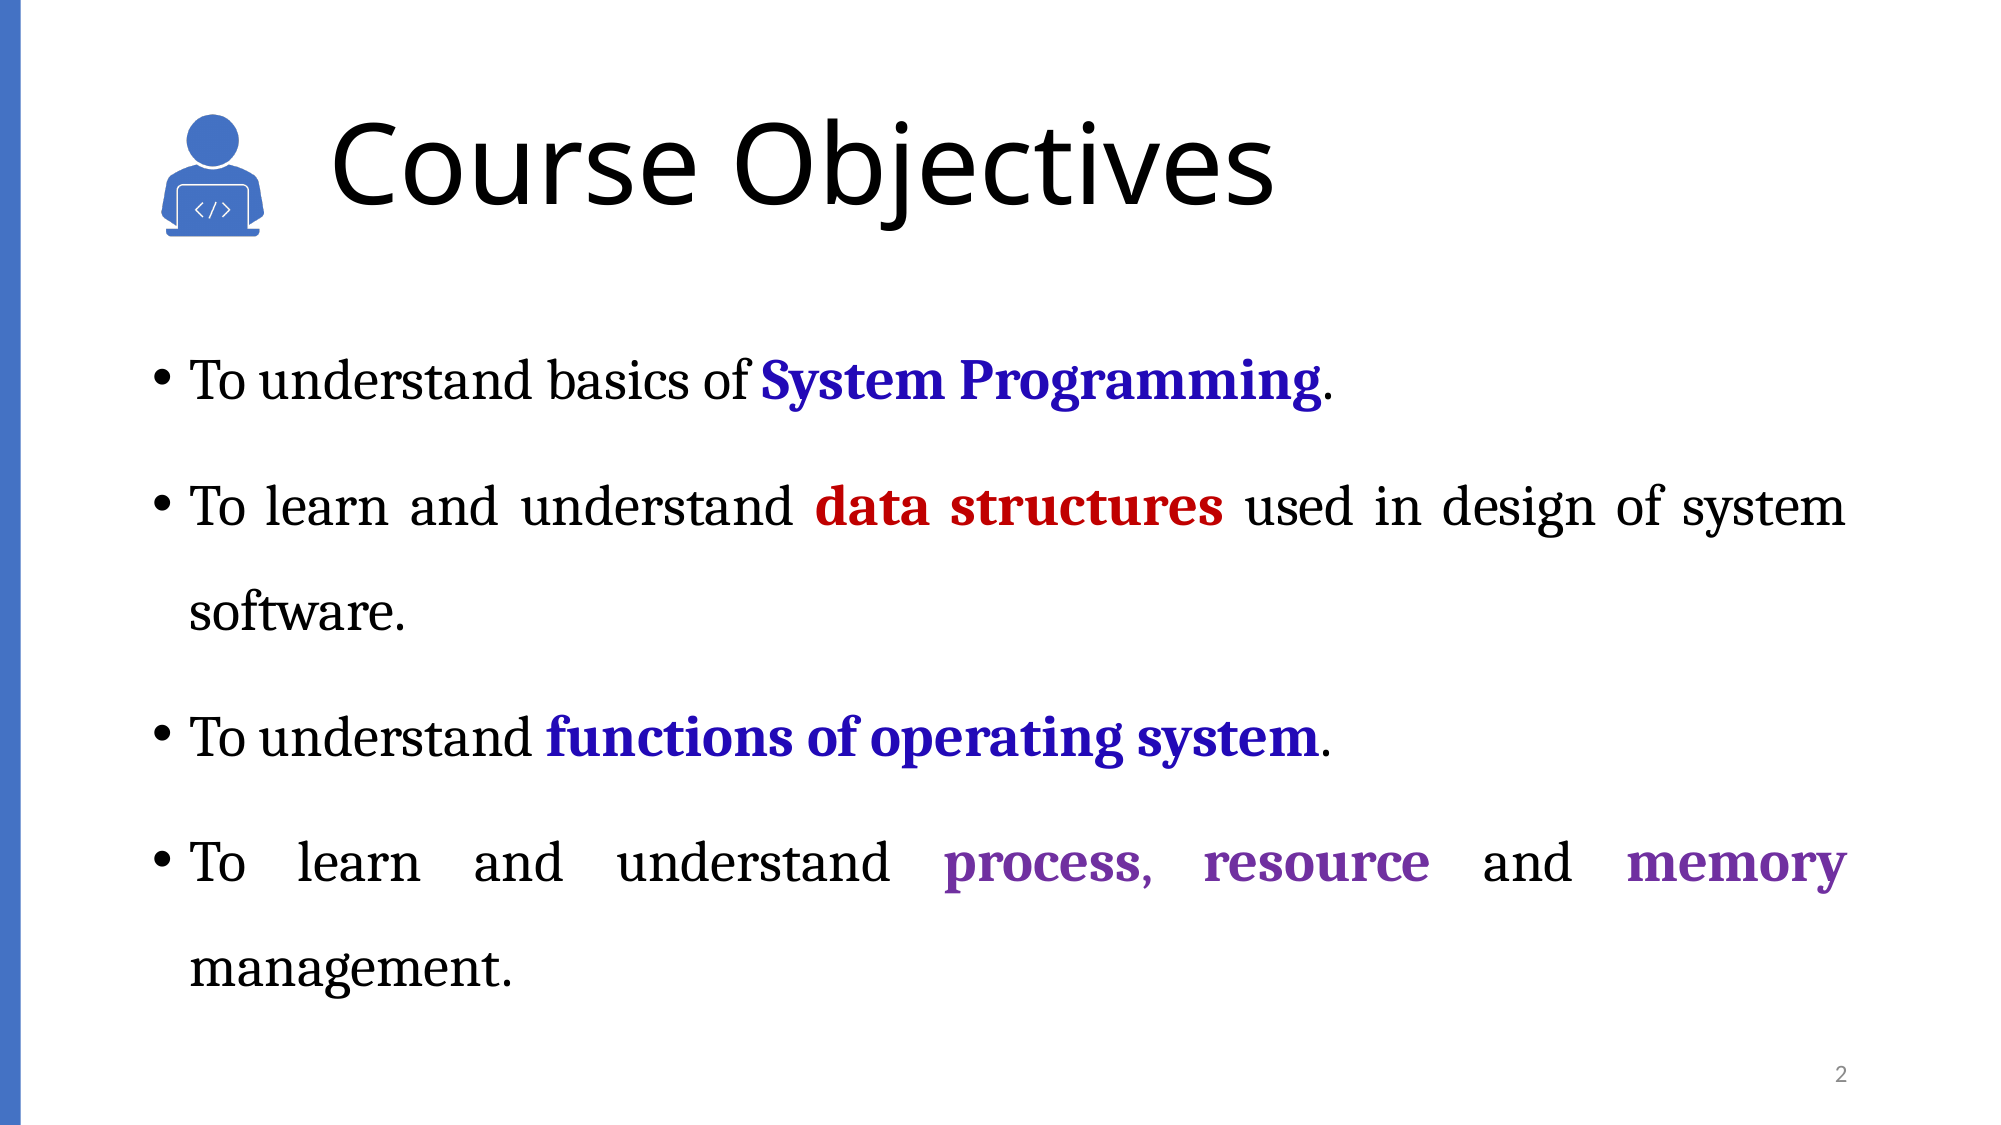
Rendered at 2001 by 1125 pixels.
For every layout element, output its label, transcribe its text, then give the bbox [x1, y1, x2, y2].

slide_number 2 [1412, 1042, 1863, 1103]
list To understand basics of System Programming. To learn and understand data structures used in design of system software. To understand functions of operating system. To learn and understand process, resource and memory management. [137, 299, 1863, 1014]
picture [137, 93, 288, 244]
title Course Objectives [313, 59, 1863, 278]
text_box [0, 0, 21, 1125]
